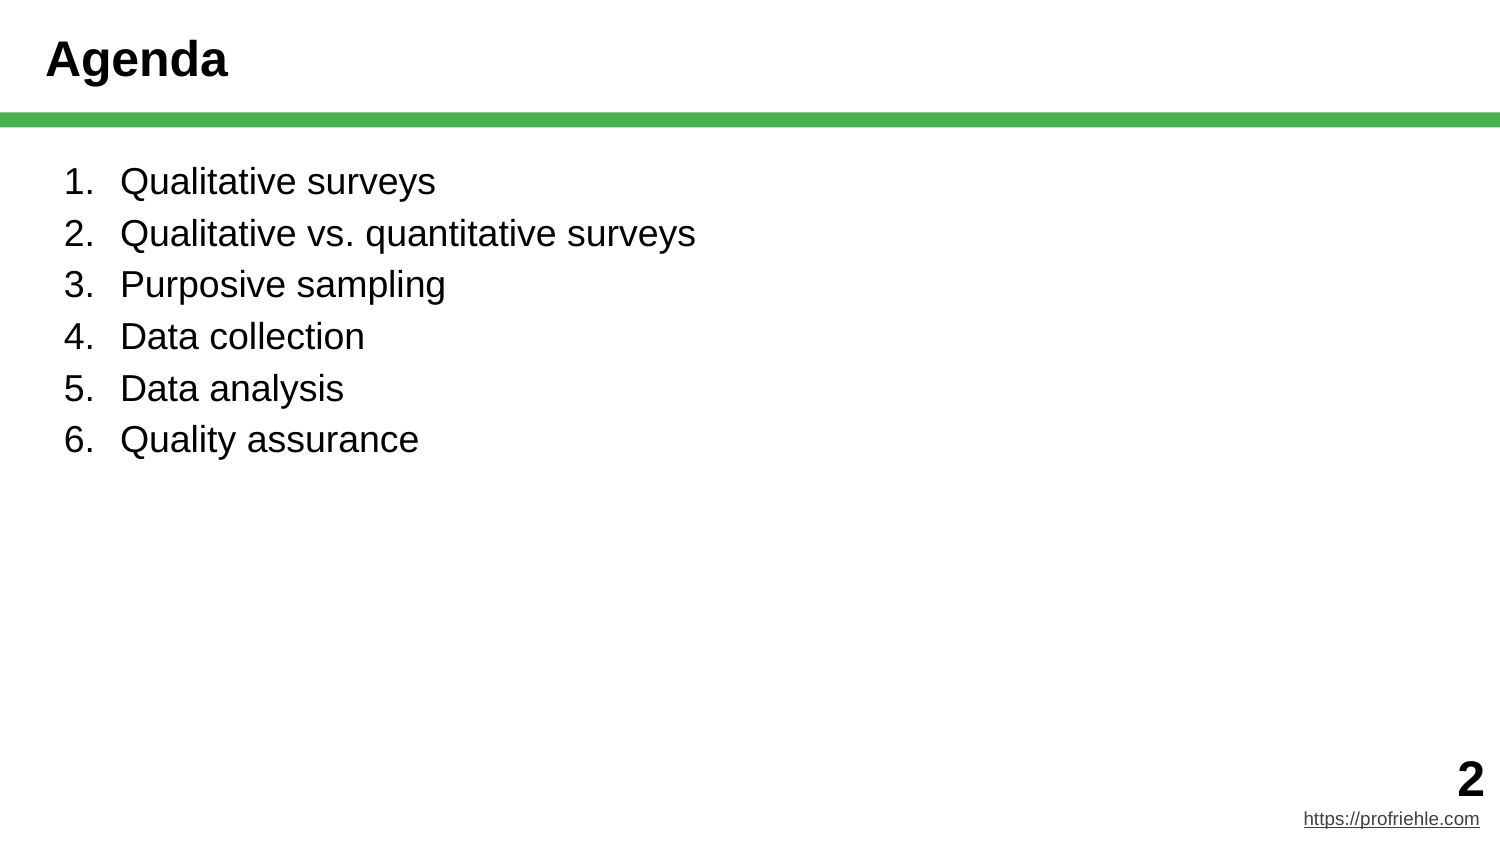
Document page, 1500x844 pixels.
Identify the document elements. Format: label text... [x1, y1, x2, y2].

slide_number ‹#› https://profriehle.com [1200, 724, 1500, 844]
list Qualitative surveys Qualitative vs. quantitative surveys Purposive sampling Data collection Data analysis Quality assurance [45, 150, 1455, 825]
title Agenda [0, 0, 1500, 113]
